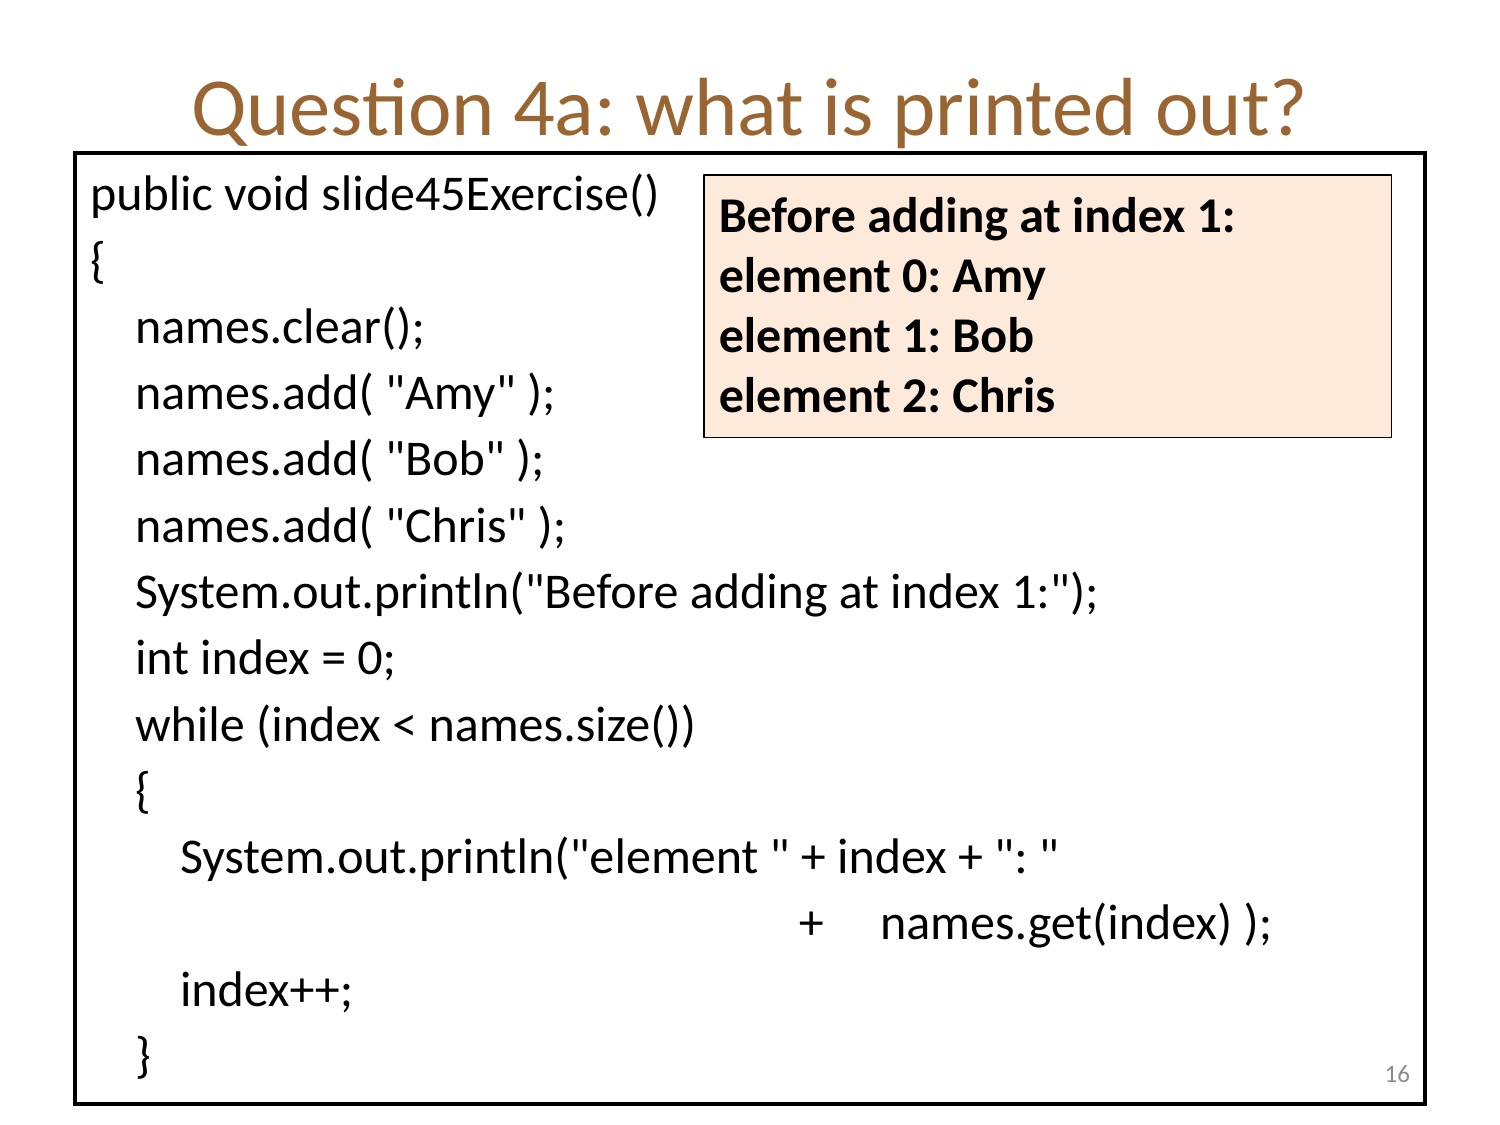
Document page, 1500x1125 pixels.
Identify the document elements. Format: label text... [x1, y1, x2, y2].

text_box Before adding at index 1: element 0: Amy element 1: Bob element 2: Chris [703, 175, 1392, 438]
slide_number 16 [1074, 1042, 1425, 1103]
list public void slide45Exercise() { names.clear(); names.add( "Amy" ); names.add( "Bob" ); names.add( "Chris" ); System.out.println("Before adding at index 1:"); int index = 0; while (index < names.size()) { System.out.println("element " + index + ": " + names.get(index) ); index++; } [74, 153, 1426, 1105]
title Question 4a: what is printed out? [74, 44, 1426, 153]
